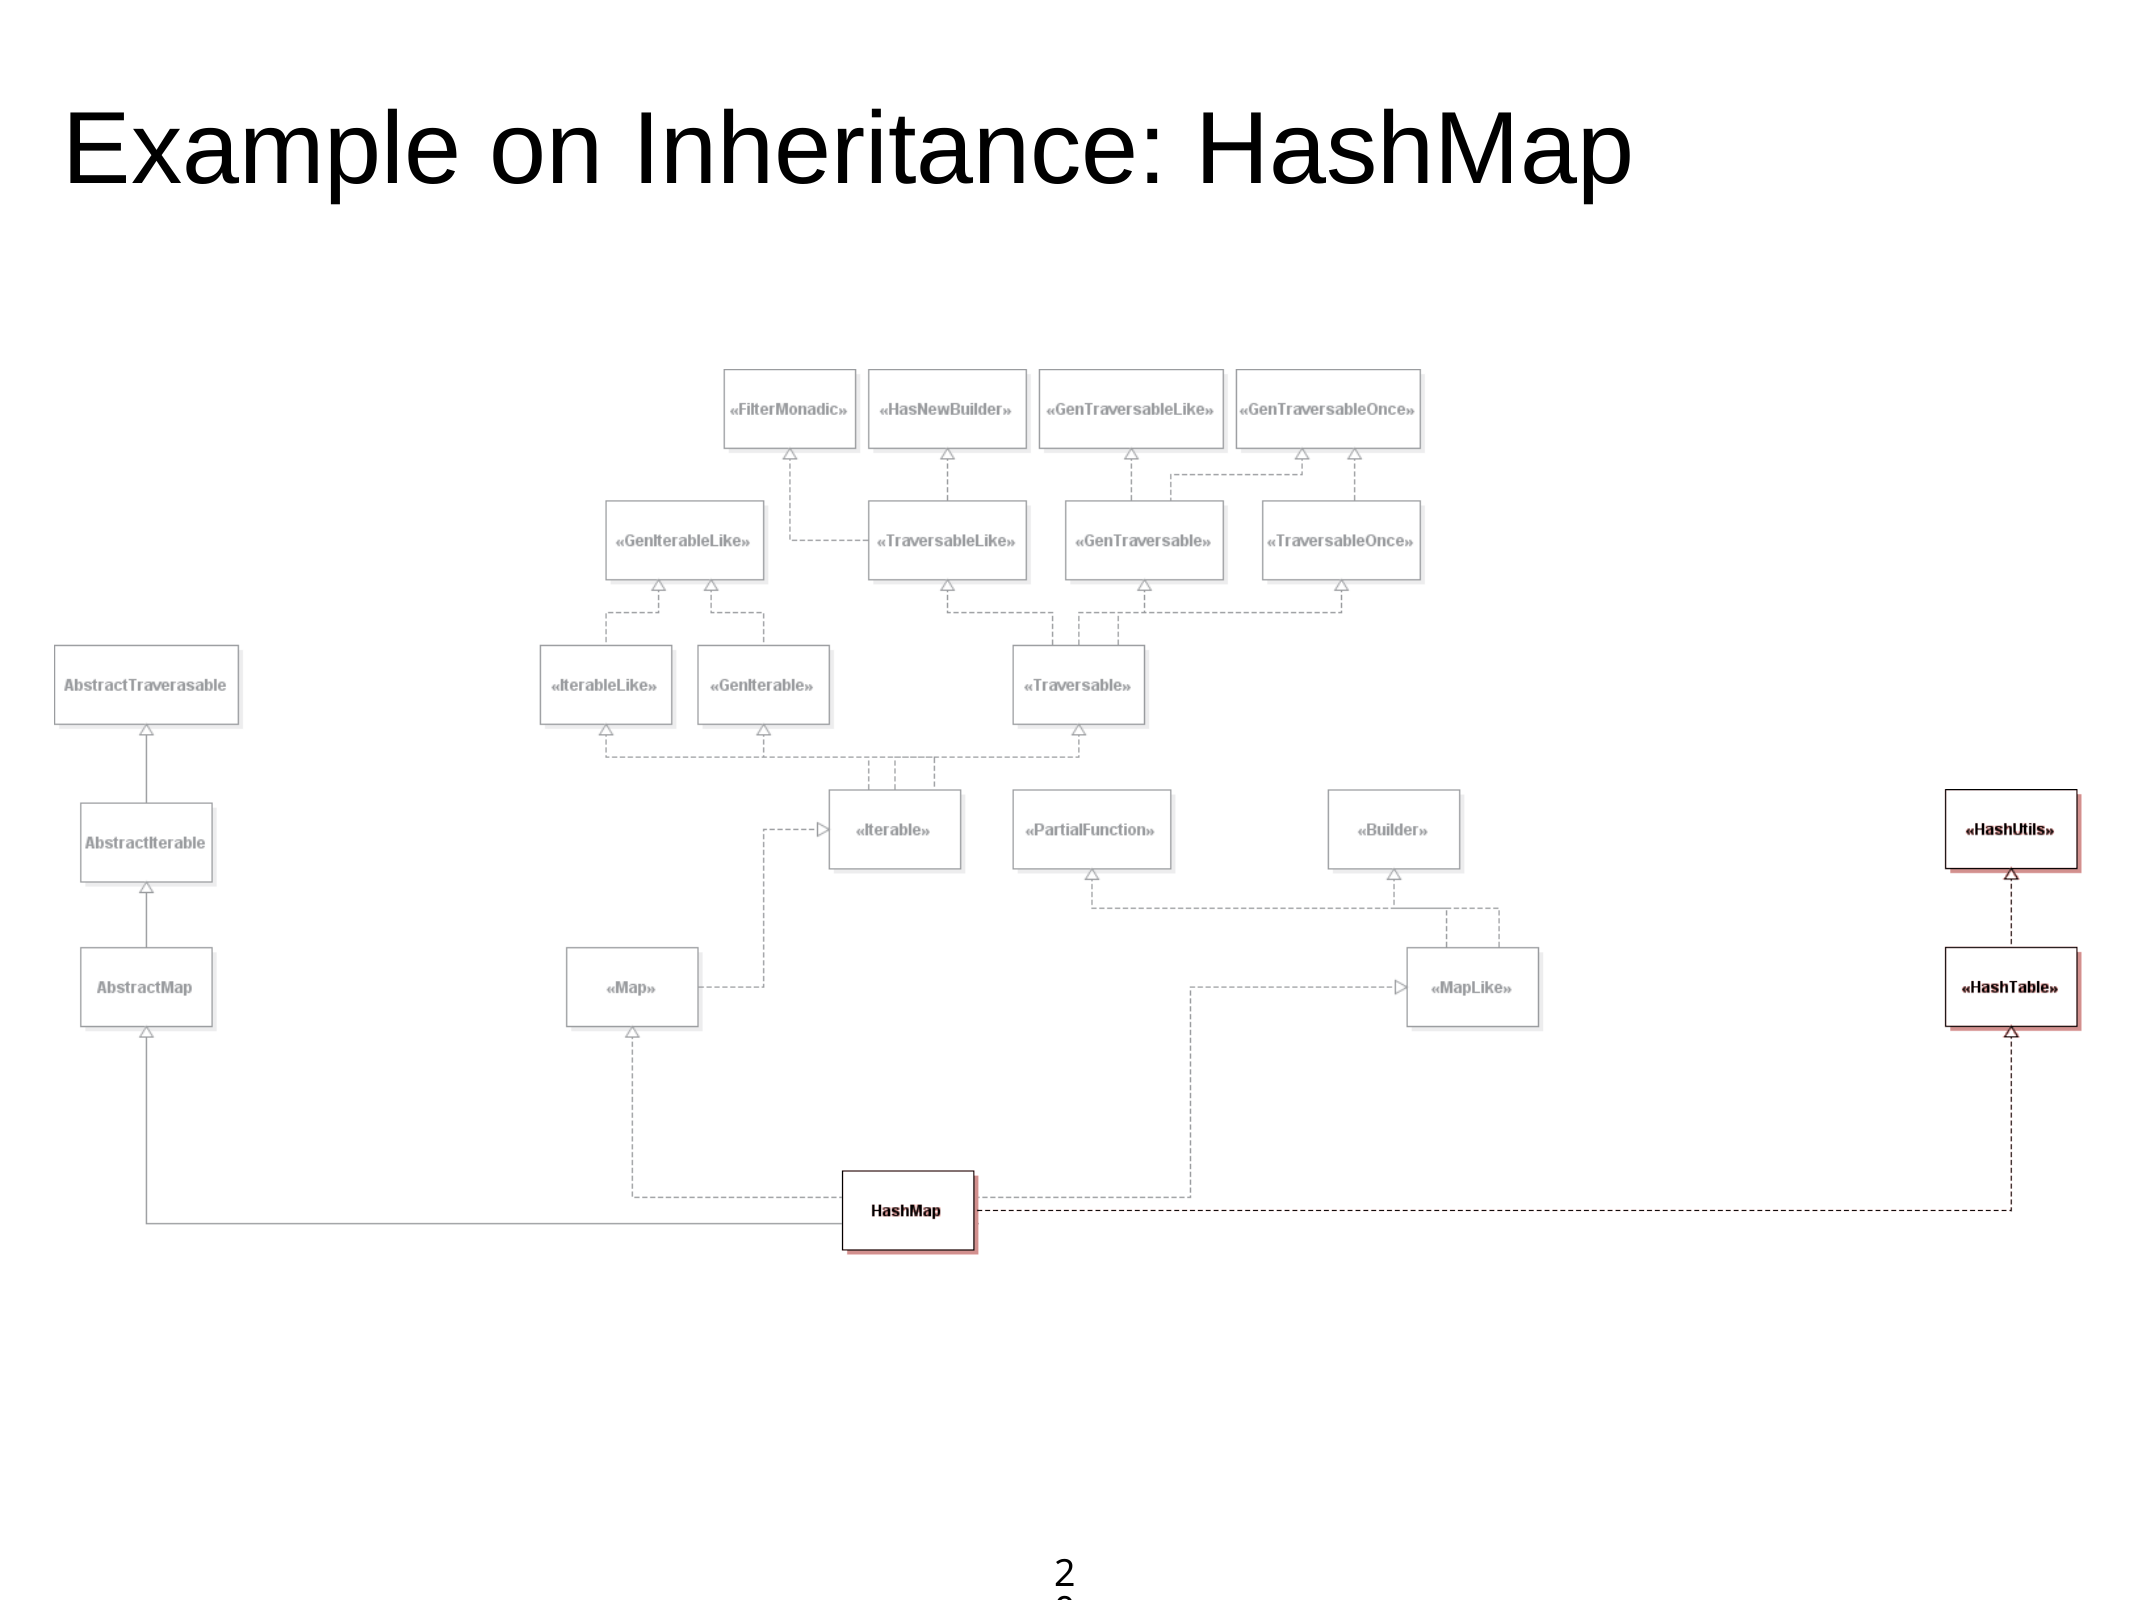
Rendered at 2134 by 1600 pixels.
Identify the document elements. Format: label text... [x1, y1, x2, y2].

title Example on Inheritance: HashMap [54, 72, 2080, 251]
slide_number 20 [1045, 1540, 1086, 1600]
picture [54, 369, 2083, 1256]
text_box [841, 789, 2083, 1256]
